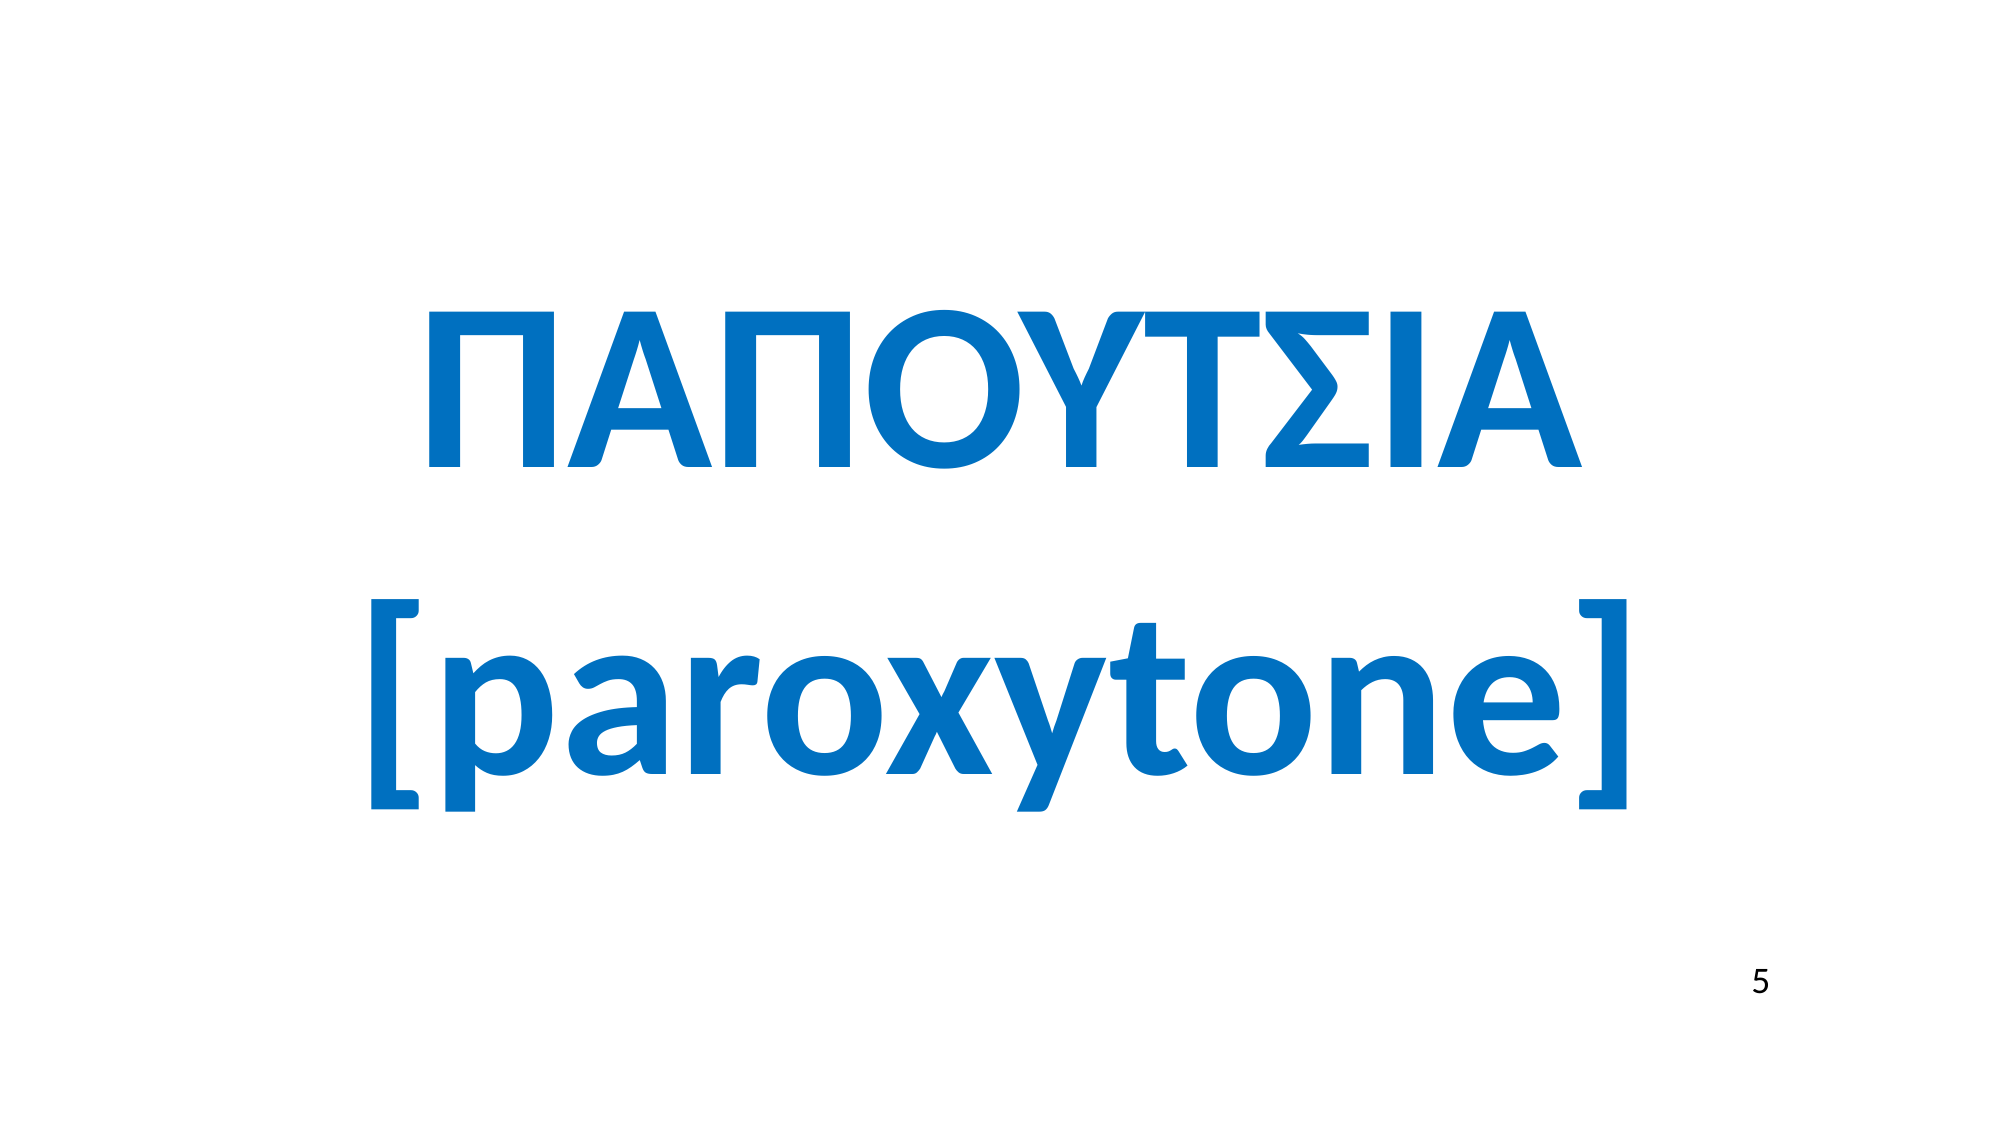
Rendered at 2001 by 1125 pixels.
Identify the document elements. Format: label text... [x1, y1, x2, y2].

text_box ΠΑΠΟΥΤΣΙΑ [paroxytone] [0, 199, 2000, 830]
text_box 5 [1736, 948, 1837, 1008]
